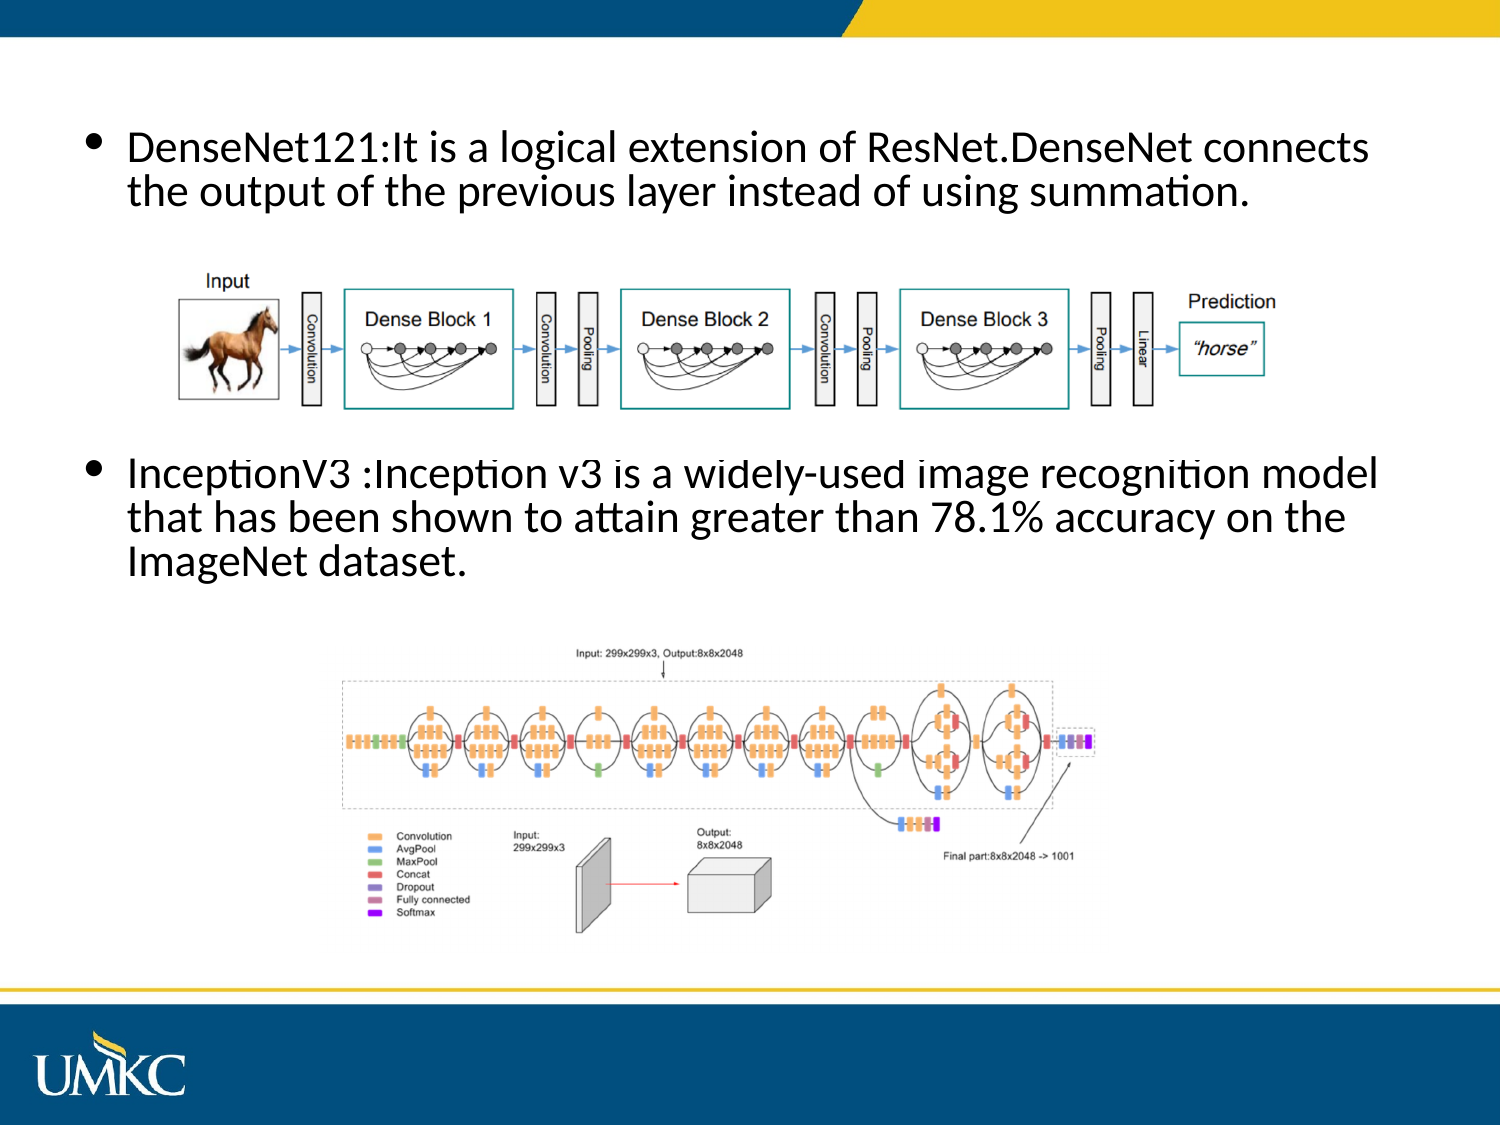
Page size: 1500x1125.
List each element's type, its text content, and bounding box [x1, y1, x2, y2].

picture [0, 0, 1500, 1125]
list DenseNet121:It is a logical extension of ResNet.DenseNet connects the output of the previous layer instead of using summation. InceptionV3 :Inception v3 is a widely-used image recognition model that has been shown to attain greater than 78.1% accuracy on the ImageNet dataset. [75, 119, 1425, 908]
